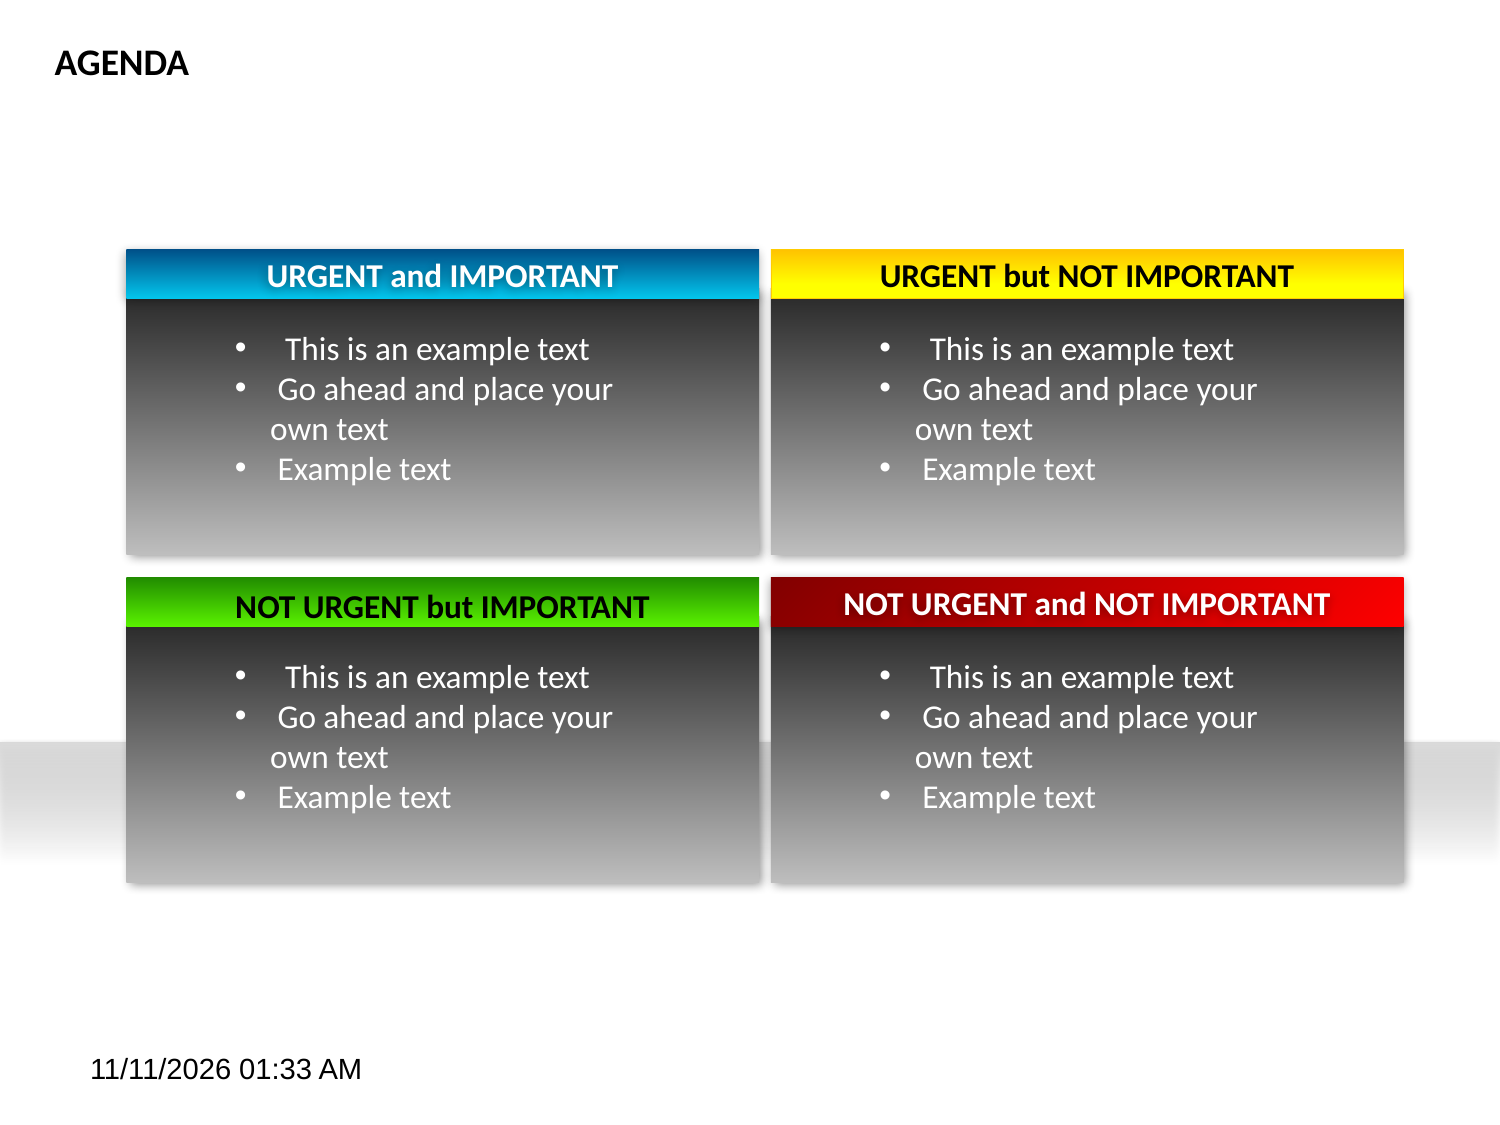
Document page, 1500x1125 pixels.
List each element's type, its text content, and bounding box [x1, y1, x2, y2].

text_box [126, 627, 760, 883]
text_box [770, 299, 1404, 555]
text_box This is an example text Go ahead and place your own text Example text [864, 647, 1334, 823]
text_box URGENT but NOT IMPORTANT [770, 249, 1404, 299]
text_box URGENT and IMPORTANT [126, 249, 760, 299]
text_box AGENDA [39, 30, 226, 90]
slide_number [75, 1042, 425, 1103]
text_box NOT URGENT but IMPORTANT [126, 577, 760, 627]
text_box [126, 307, 760, 555]
text_box NOT URGENT and NOT IMPORTANT [770, 577, 1404, 627]
text_box [770, 636, 1404, 883]
text_box This is an example text Go ahead and place your own text Example text [864, 319, 1334, 495]
text_box This is an example text Go ahead and place your own text Example text [219, 319, 689, 495]
text_box This is an example text Go ahead and place your own text Example text [219, 647, 689, 823]
